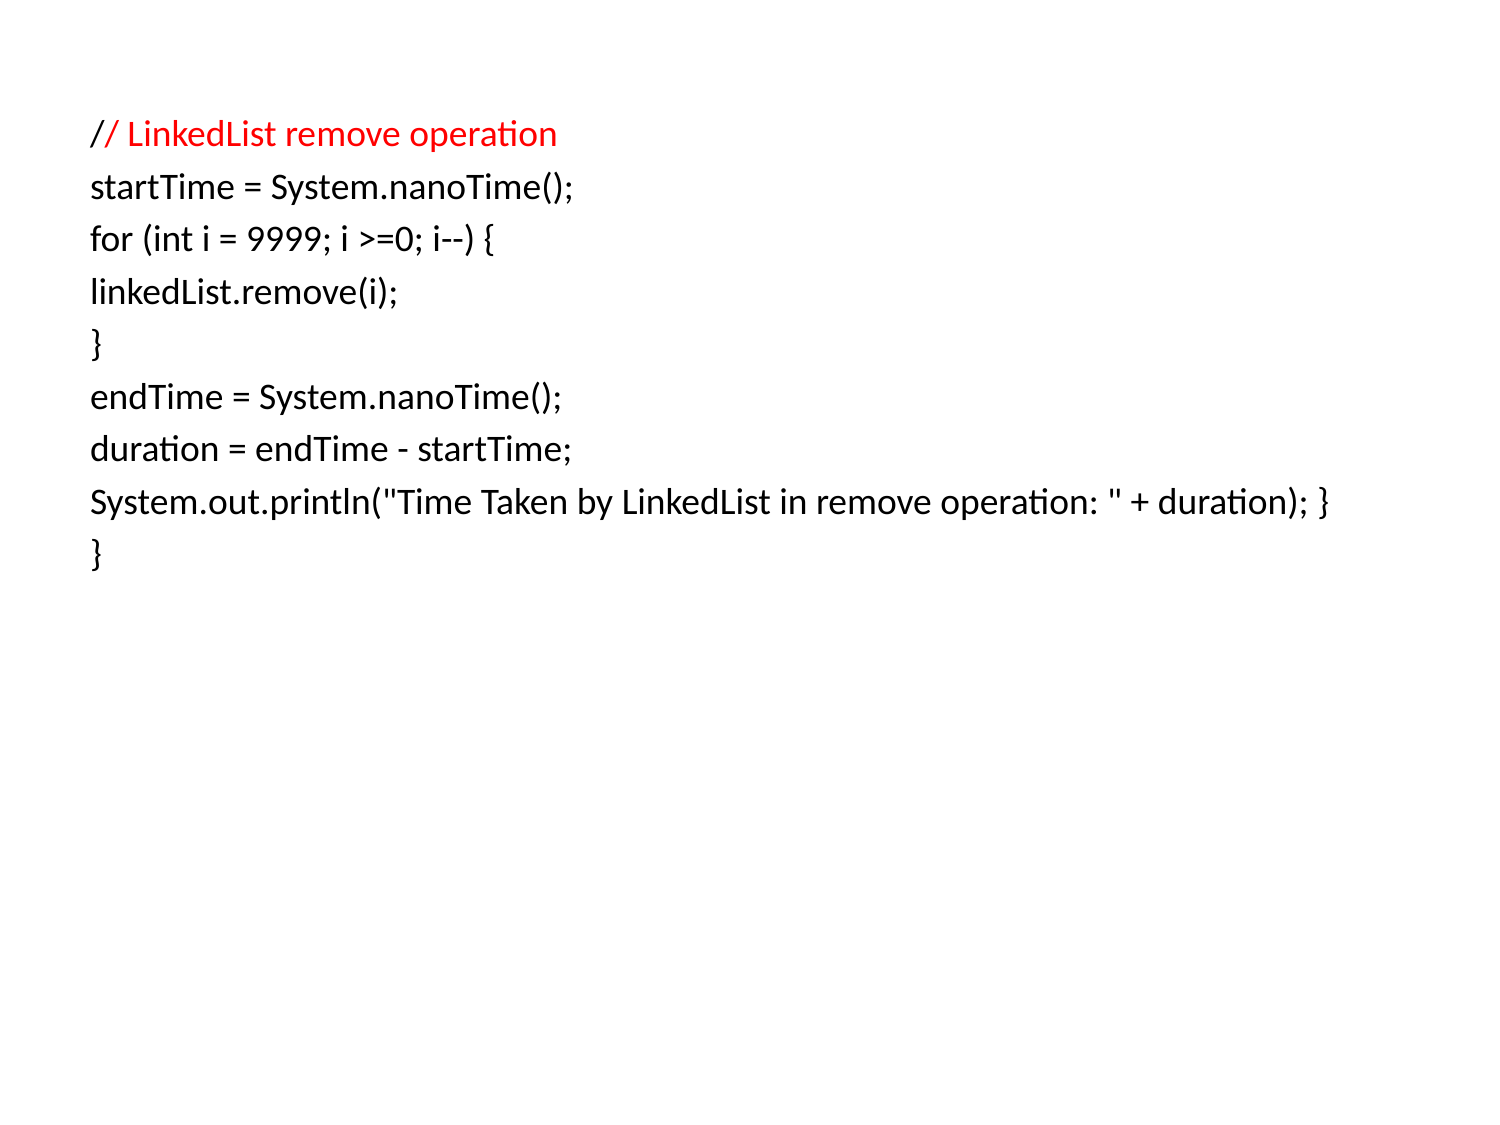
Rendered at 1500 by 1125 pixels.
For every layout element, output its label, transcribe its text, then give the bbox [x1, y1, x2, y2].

list // LinkedList remove operation startTime = System.nanoTime(); for (int i = 9999; i >=0; i--) { linkedList.remove(i); } endTime = System.nanoTime(); duration = endTime - startTime; System.out.println("Time Taken by LinkedList in remove operation: " + duration); } } [75, 101, 1425, 845]
